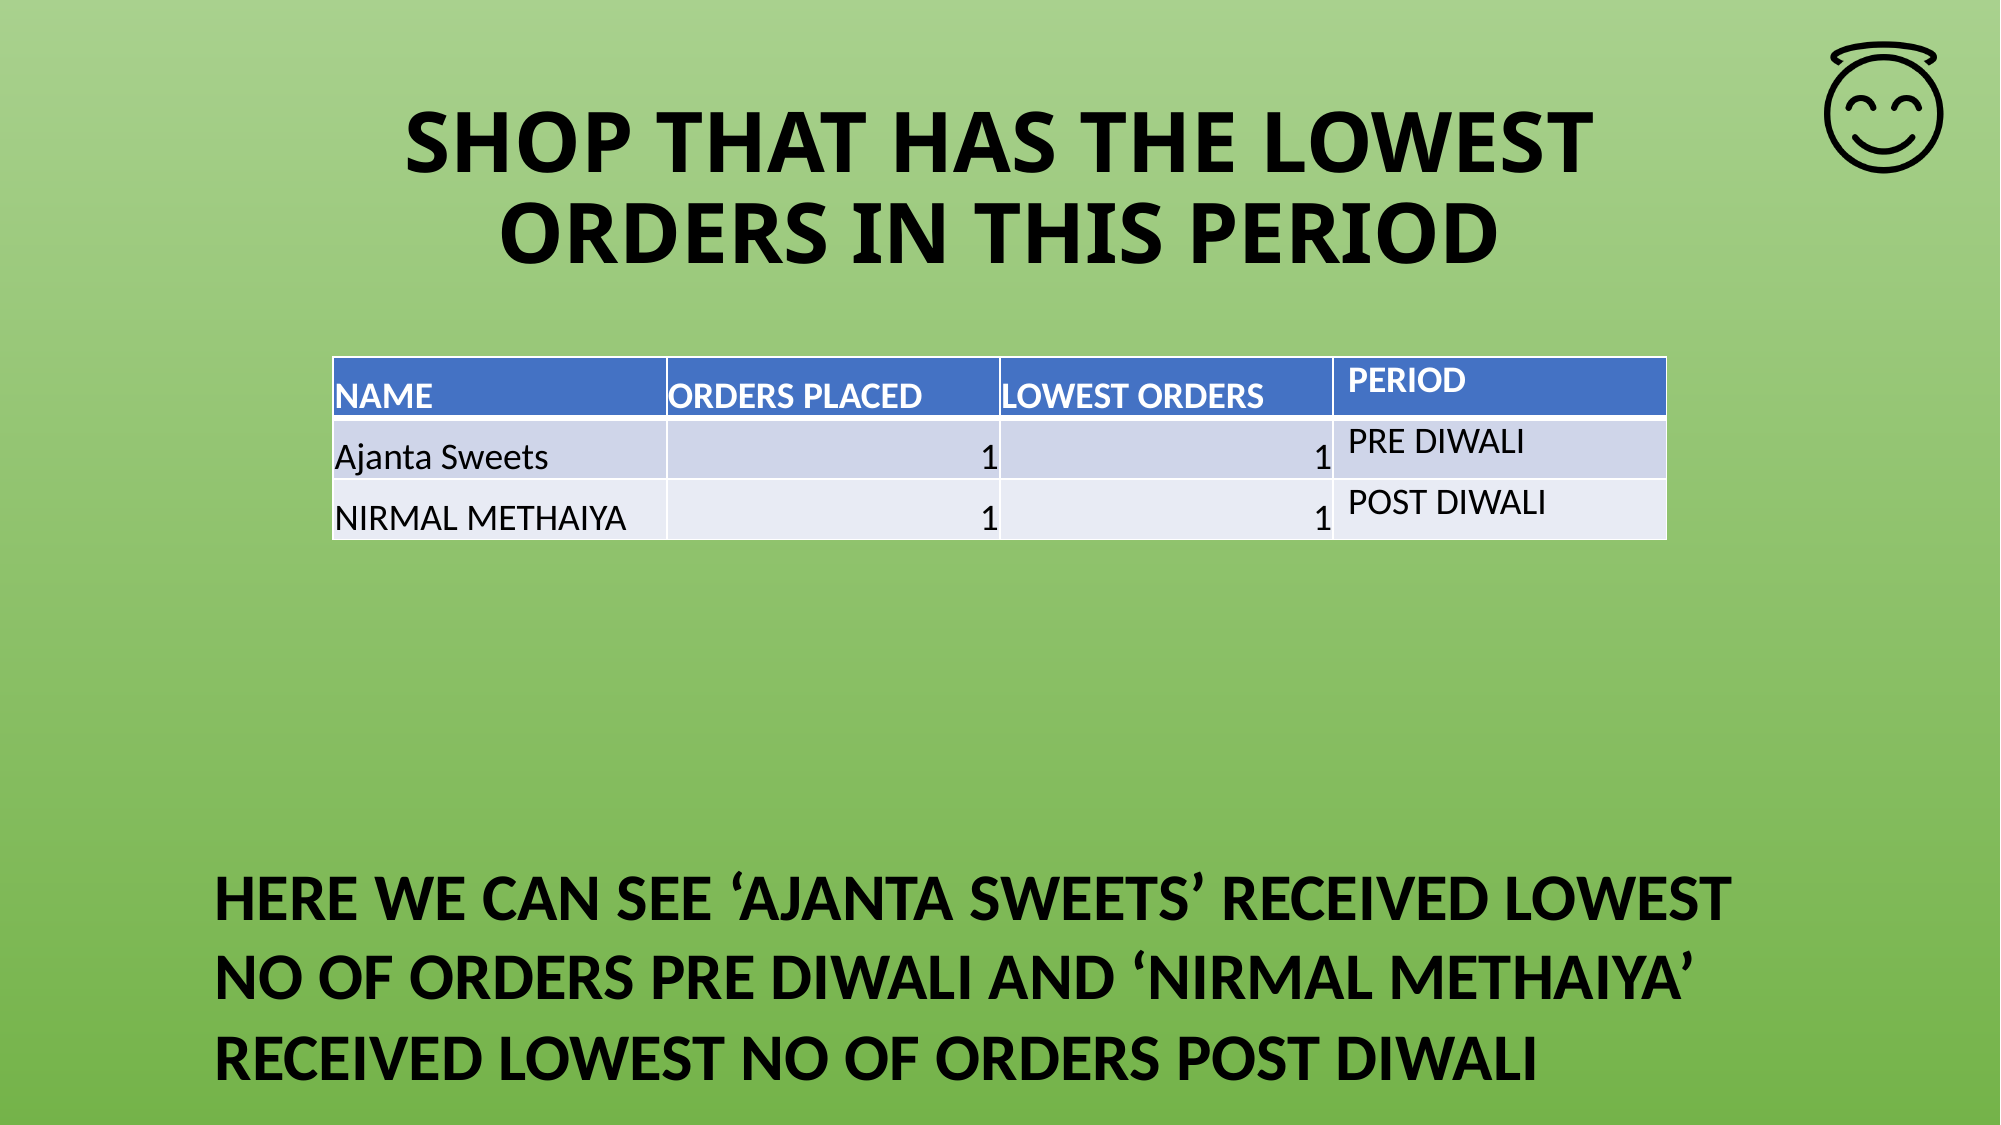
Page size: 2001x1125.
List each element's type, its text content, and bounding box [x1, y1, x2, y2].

table_header ORDERS PLACED [668, 358, 999, 415]
table_header NAME [334, 358, 666, 415]
title SHOP THAT HAS THE LOWEST ORDERS IN THIS PERIOD [249, 88, 1750, 289]
picture [1808, 38, 1959, 189]
table_cell 1 [1001, 421, 1332, 478]
table_cell POST DIWALI [1334, 480, 1666, 539]
table_header PERIOD [1334, 358, 1666, 415]
table_header LOWEST ORDERS [1001, 358, 1332, 415]
table_cell Ajanta Sweets [334, 421, 666, 478]
text_box HERE WE CAN SEE ‘AJANTA SWEETS’ RECEIVED LOWEST NO OF ORDERS PRE DIWALI AND ‘NIRMAL METHAIYA’ RECEIVED LOWEST NO OF ORDERS POST DIWALI [200, 845, 1750, 1101]
table_cell 1 [668, 421, 999, 478]
table_cell NIRMAL METHAIYA [334, 480, 666, 539]
table_cell PRE DIWALI [1334, 421, 1666, 478]
table_cell 1 [1001, 480, 1332, 539]
table_cell 1 [668, 480, 999, 539]
